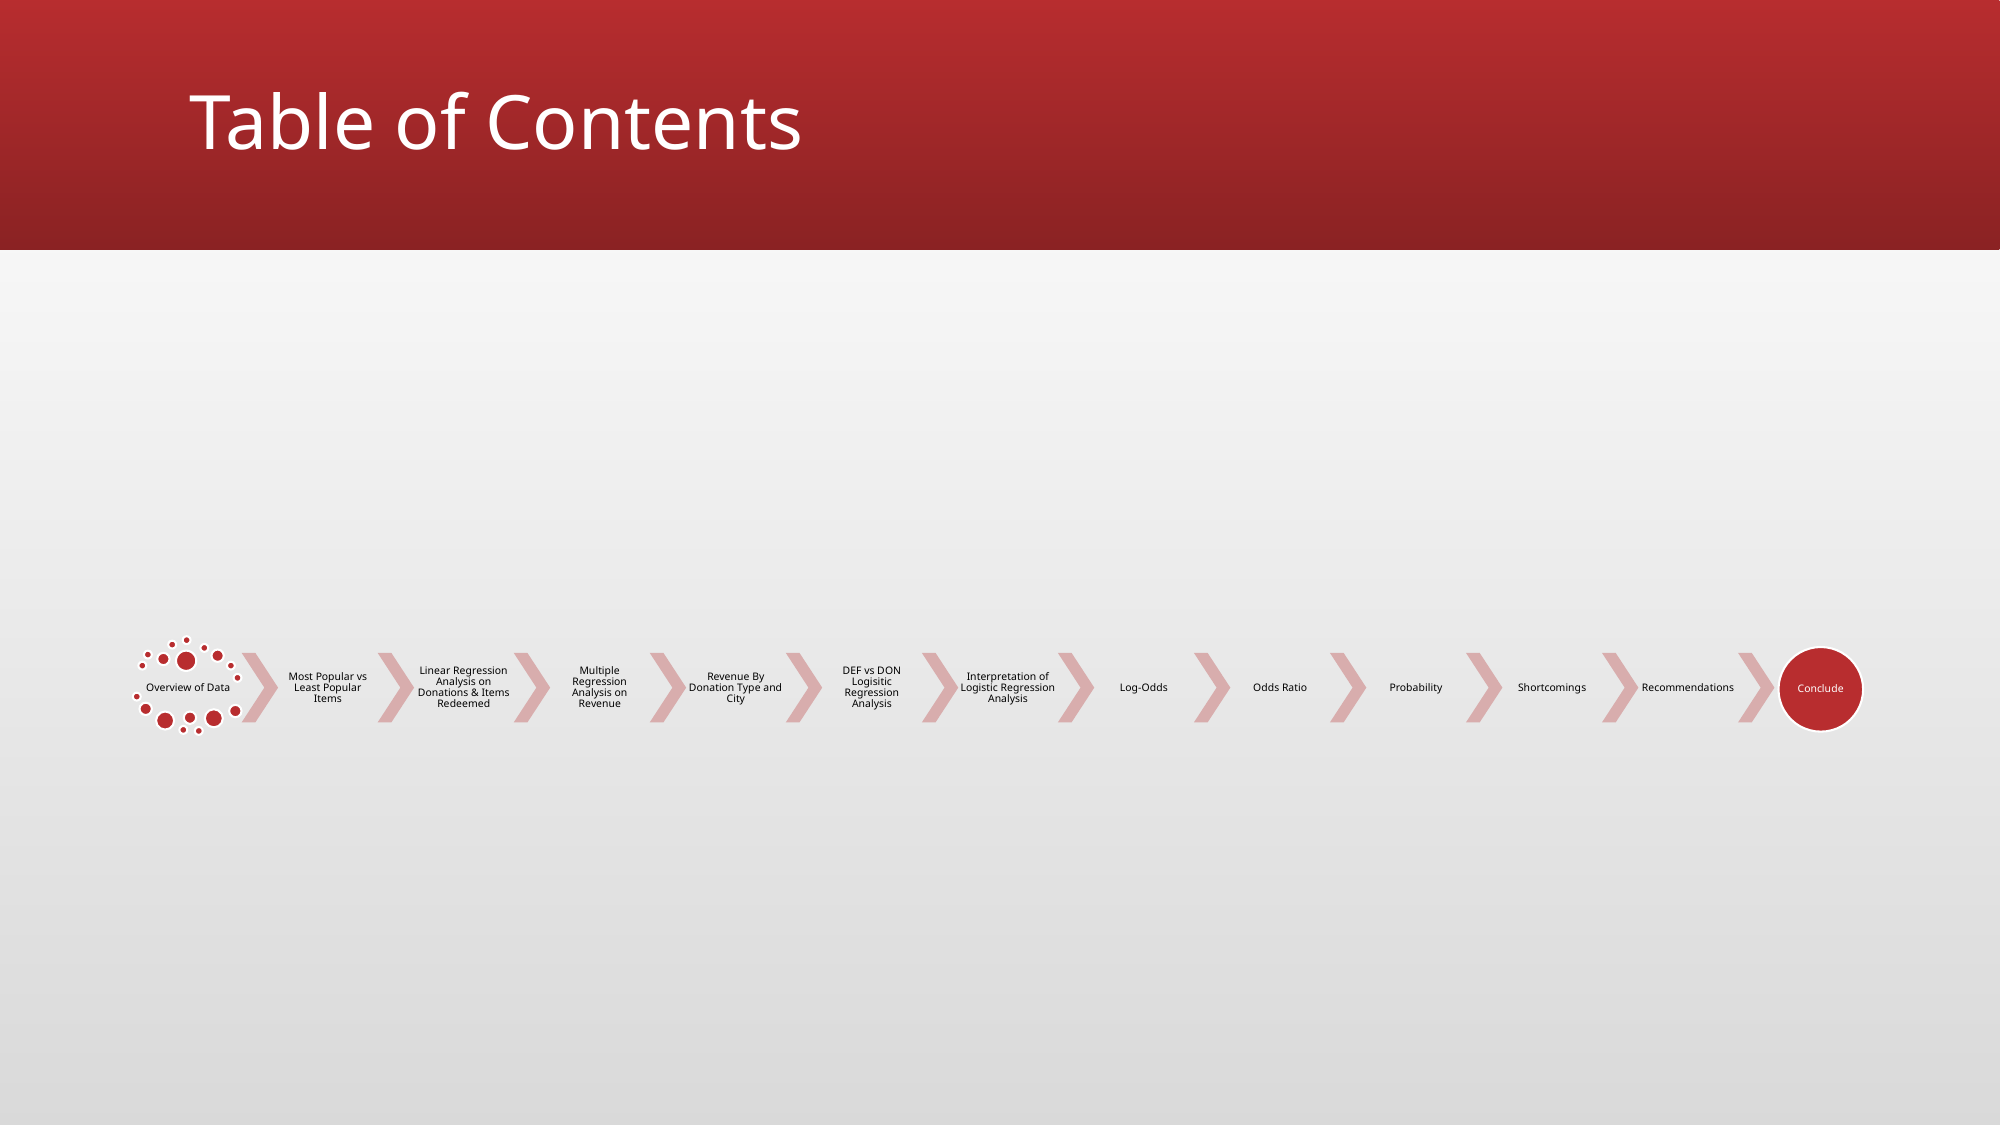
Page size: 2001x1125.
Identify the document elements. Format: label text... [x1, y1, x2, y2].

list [131, 262, 1869, 1109]
title Table of Contents [174, 16, 1825, 234]
